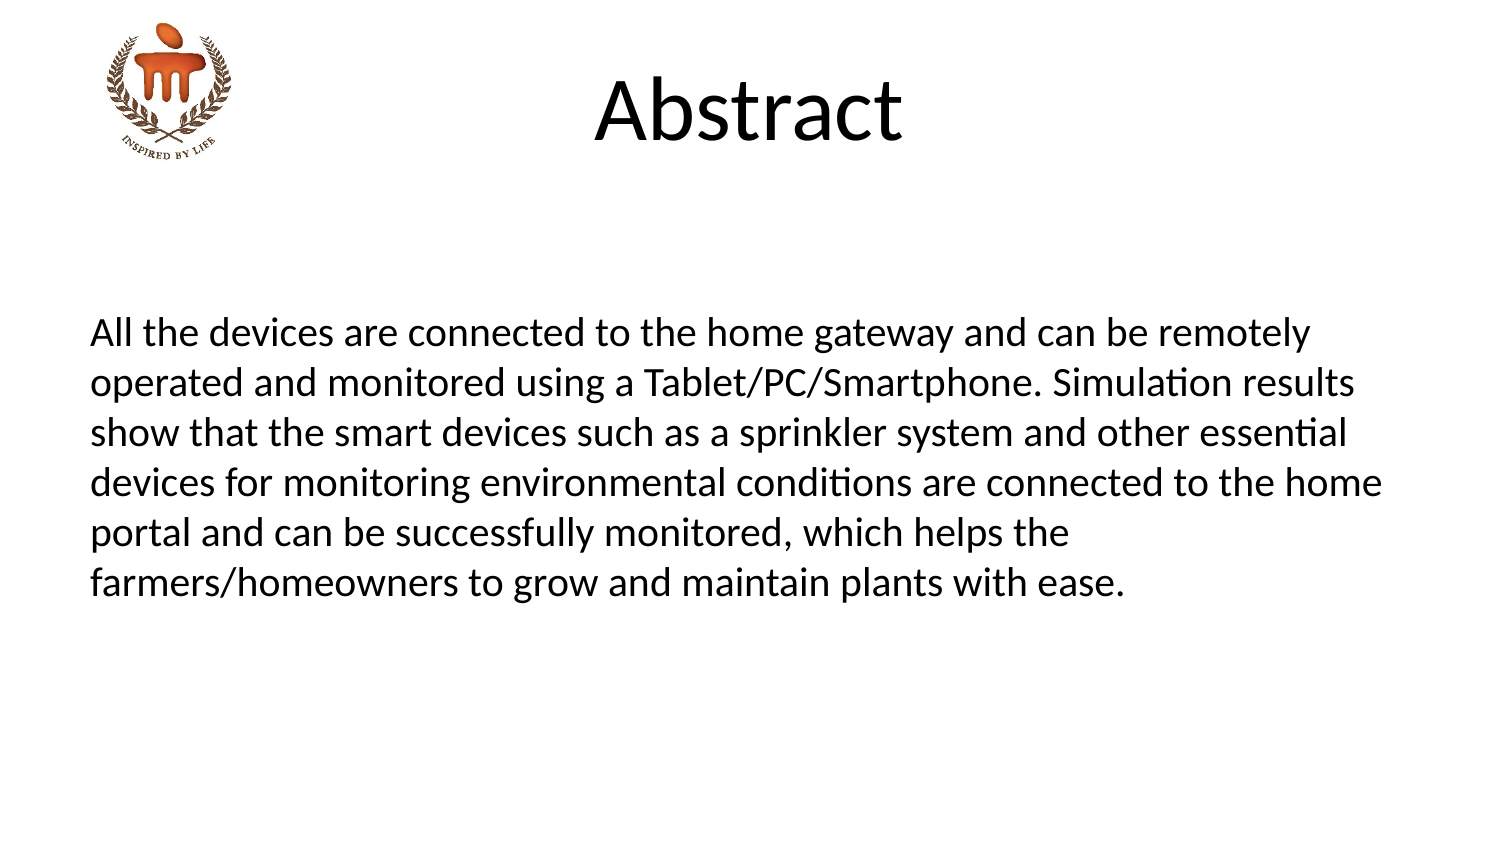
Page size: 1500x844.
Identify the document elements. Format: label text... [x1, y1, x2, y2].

picture [97, 16, 240, 164]
title Abstract [75, 33, 1425, 175]
list All the devices are connected to the home gateway and can be remotely operated and monitored using a Tablet/PC/Smartphone. Simulation results show that the smart devices such as a sprinkler system and other essential devices for monitoring environmental conditions are connected to the home portal and can be successfully monitored, which helps the farmers/homeowners to grow and maintain plants with ease. [75, 196, 1425, 754]
